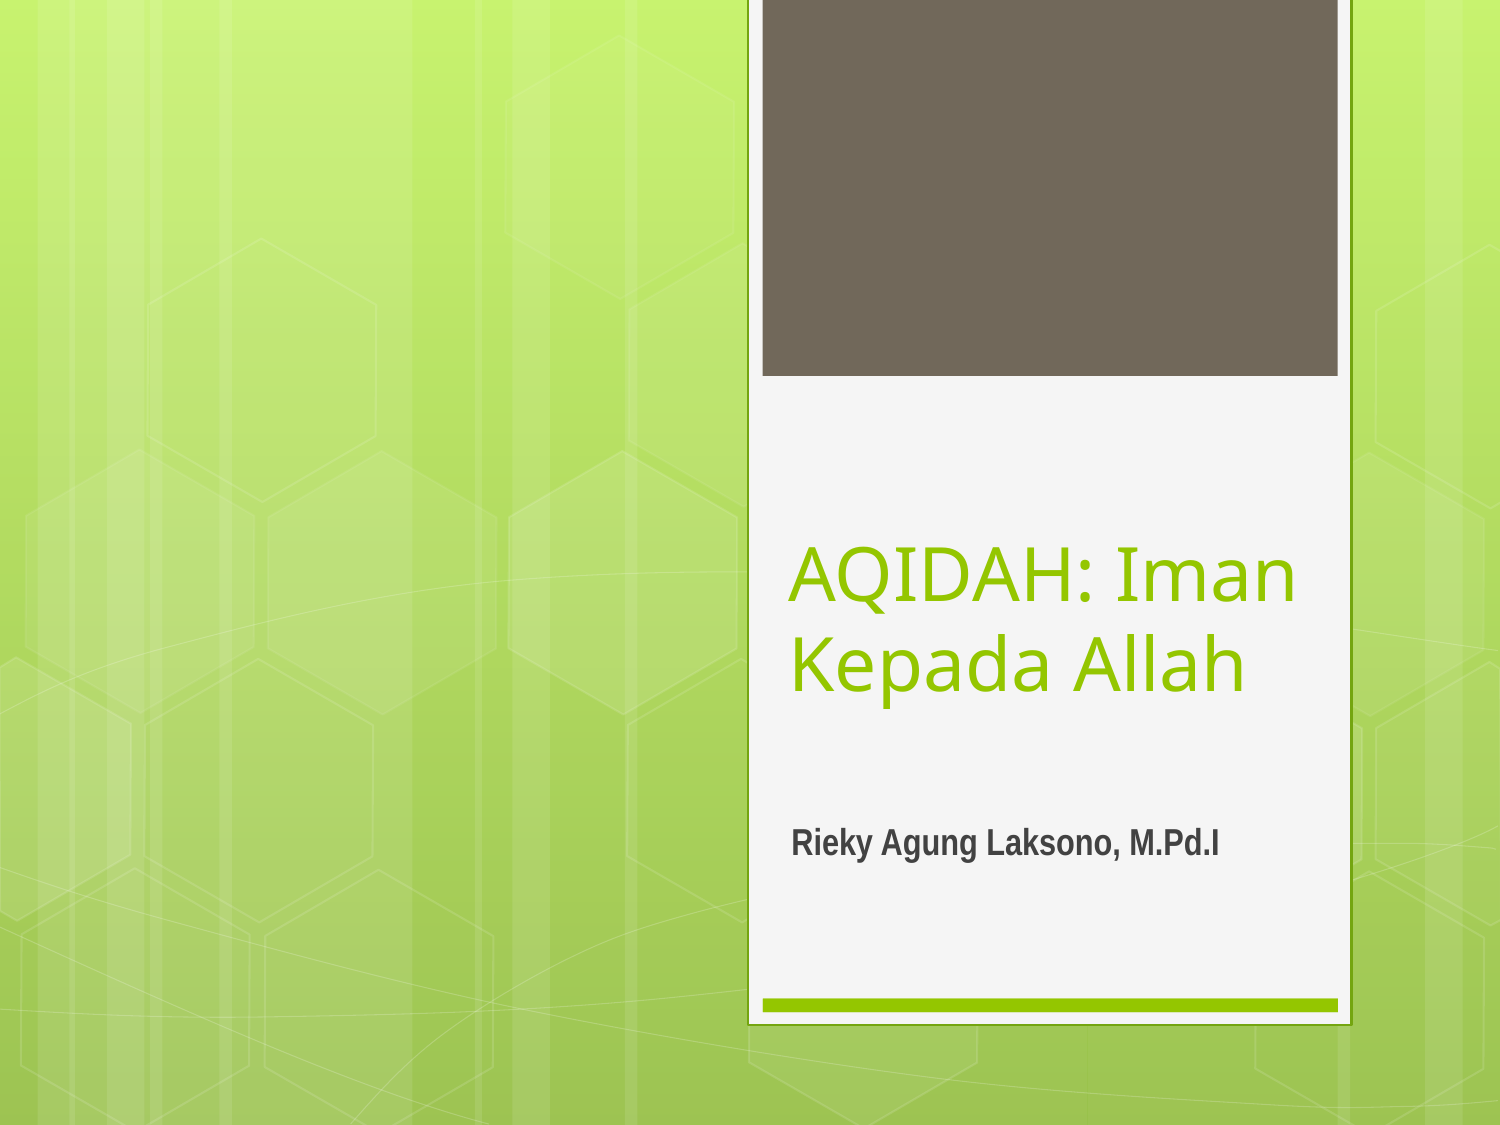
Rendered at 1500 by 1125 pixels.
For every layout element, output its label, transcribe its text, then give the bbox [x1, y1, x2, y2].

subtitle Rieky Agung Laksono, M.Pd.I [776, 810, 1320, 932]
title AQIDAH: Iman Kepada Allah [773, 397, 1318, 714]
